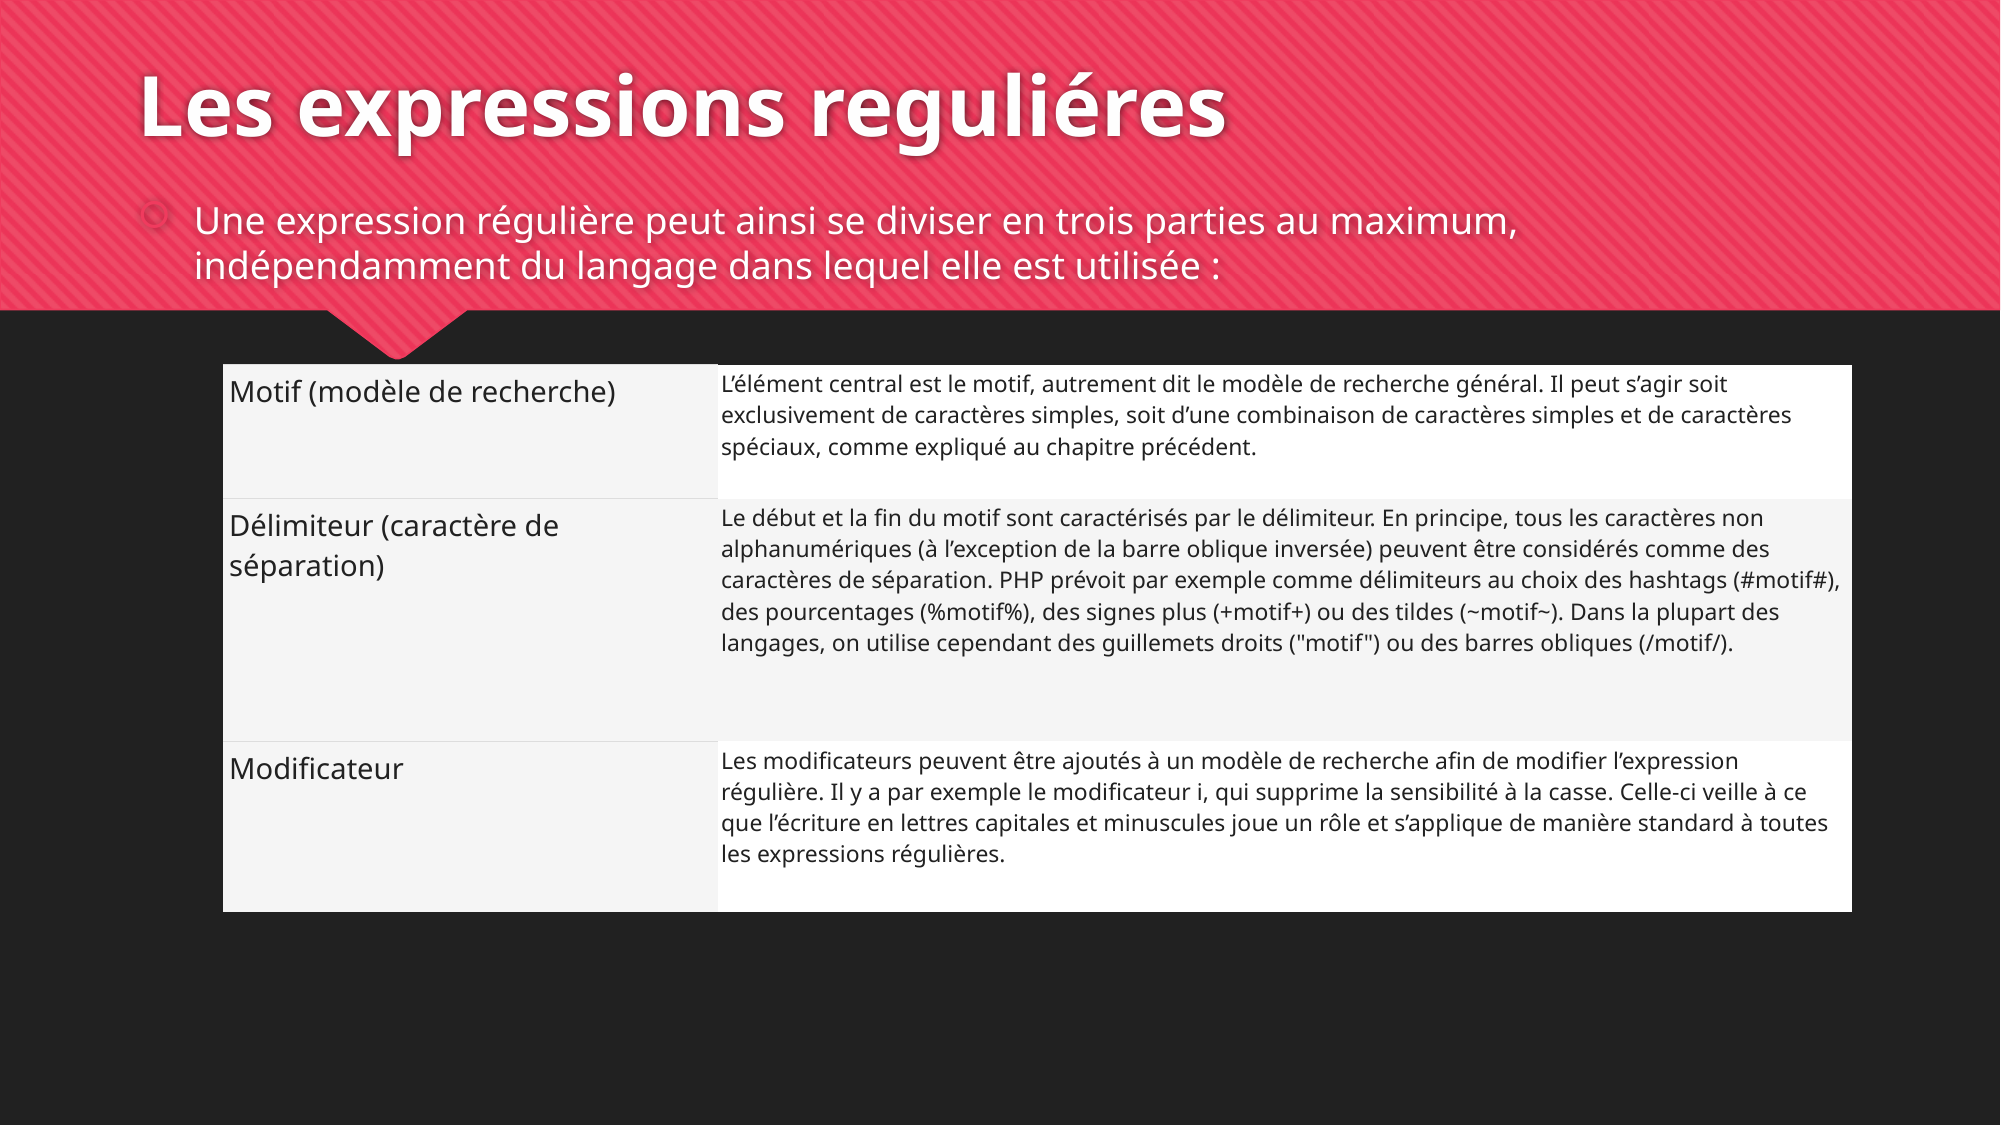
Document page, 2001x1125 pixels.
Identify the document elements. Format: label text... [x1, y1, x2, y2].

table_header Motif (modèle de recherche) [223, 365, 718, 498]
table_cell Délimiteur (caractère de séparation) [223, 499, 718, 741]
list Une expression régulière peut ainsi se diviser en trois parties au maximum, indépendamment du langage dans lequel elle est utilisée : [122, 189, 1828, 336]
table_cell Les modificateurs peuvent être ajoutés à un modèle de recherche afin de modifier l’expression régulière. Il y a par exemple le modificateur i, qui supprime la sensibilité à la casse. Celle-ci veille à ce que l’écriture en lettres capitales et minuscules joue un rôle et s’applique de manière standard à toutes les expressions régulières. [718, 741, 1852, 912]
title Les expressions reguliéres [122, 42, 1829, 161]
table_cell Le début et la fin du motif sont caractérisés par le délimiteur. En principe, tous les caractères non alphanumériques (à l’exception de la barre oblique inversée) peuvent être considérés comme des caractères de séparation. PHP prévoit par exemple comme délimiteurs au choix des hashtags (#motif#), des pourcentages (%motif%), des signes plus (+motif+) ou des tildes (~motif~). Dans la plupart des langages, on utilise cependant des guillemets droits ("motif") ou des barres obliques (/motif/). [718, 499, 1852, 741]
table_header L’élément central est le motif, autrement dit le modèle de recherche général. Il peut s’agir soit exclusivement de caractères simples, soit d’une combinaison de caractères simples et de caractères spéciaux, comme expliqué au chapitre précédent. [718, 365, 1852, 499]
table_cell Modificateur [223, 742, 718, 912]
